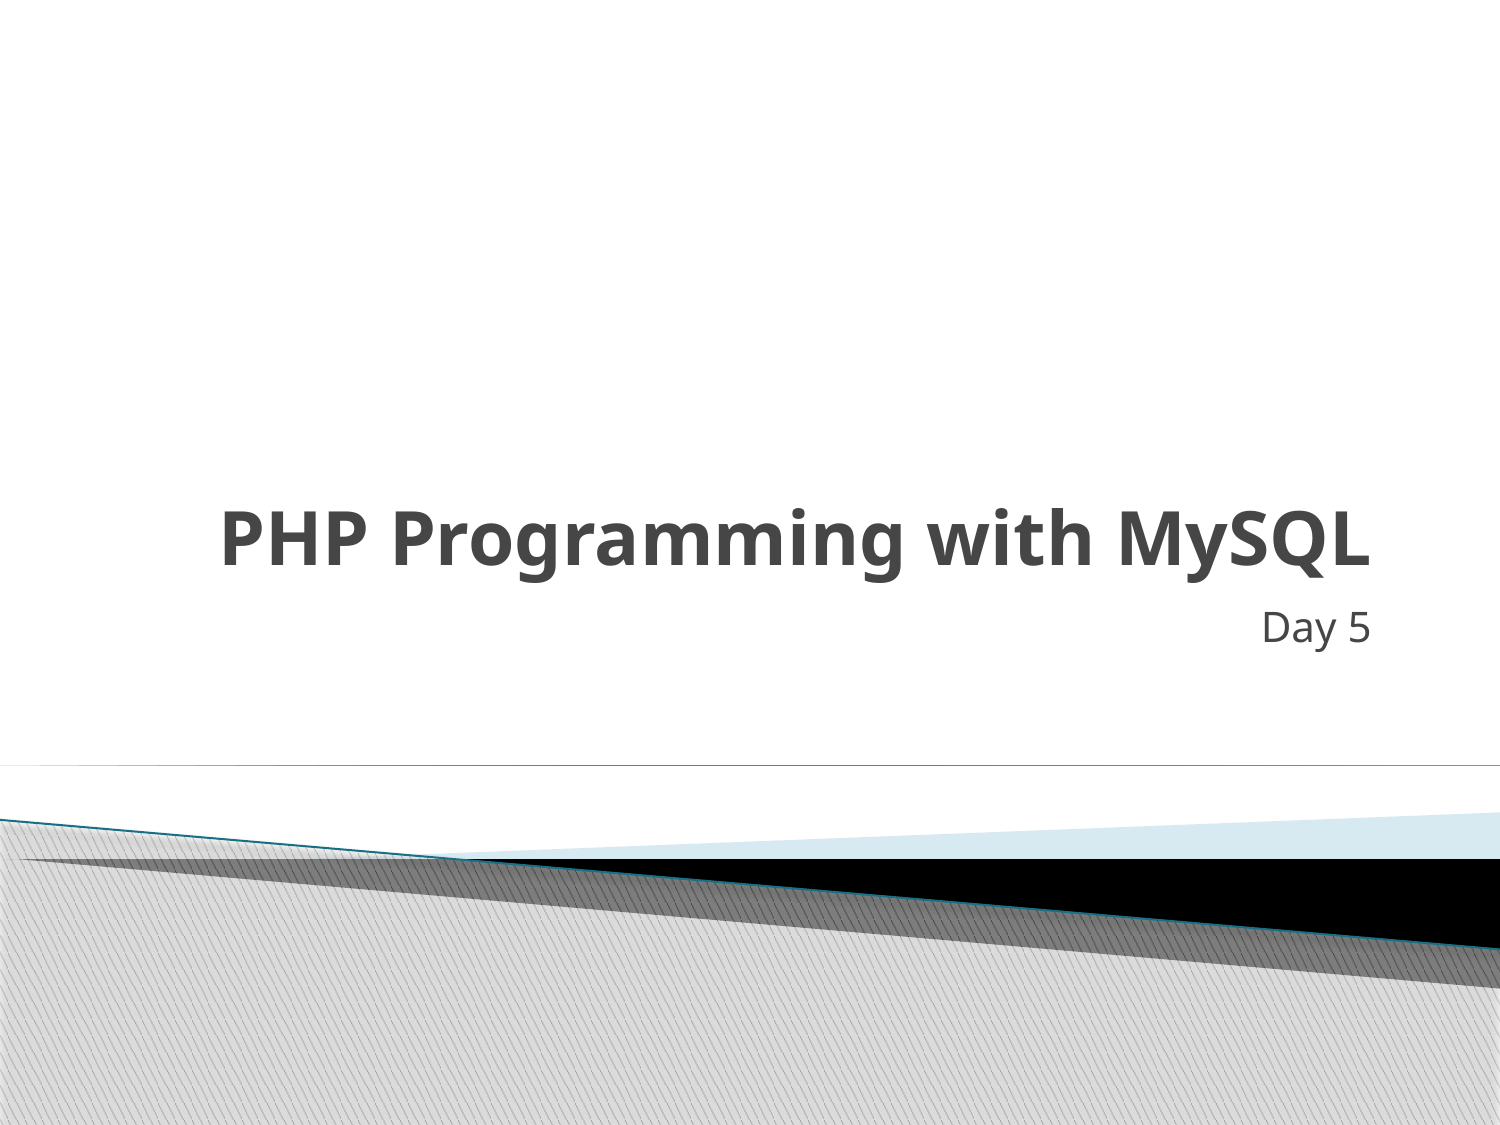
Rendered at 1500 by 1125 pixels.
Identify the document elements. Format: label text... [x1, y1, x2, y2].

subtitle Day 5 [112, 592, 1388, 790]
picture [5, 859, 1500, 989]
title PHP Programming with MySQL [112, 287, 1388, 588]
